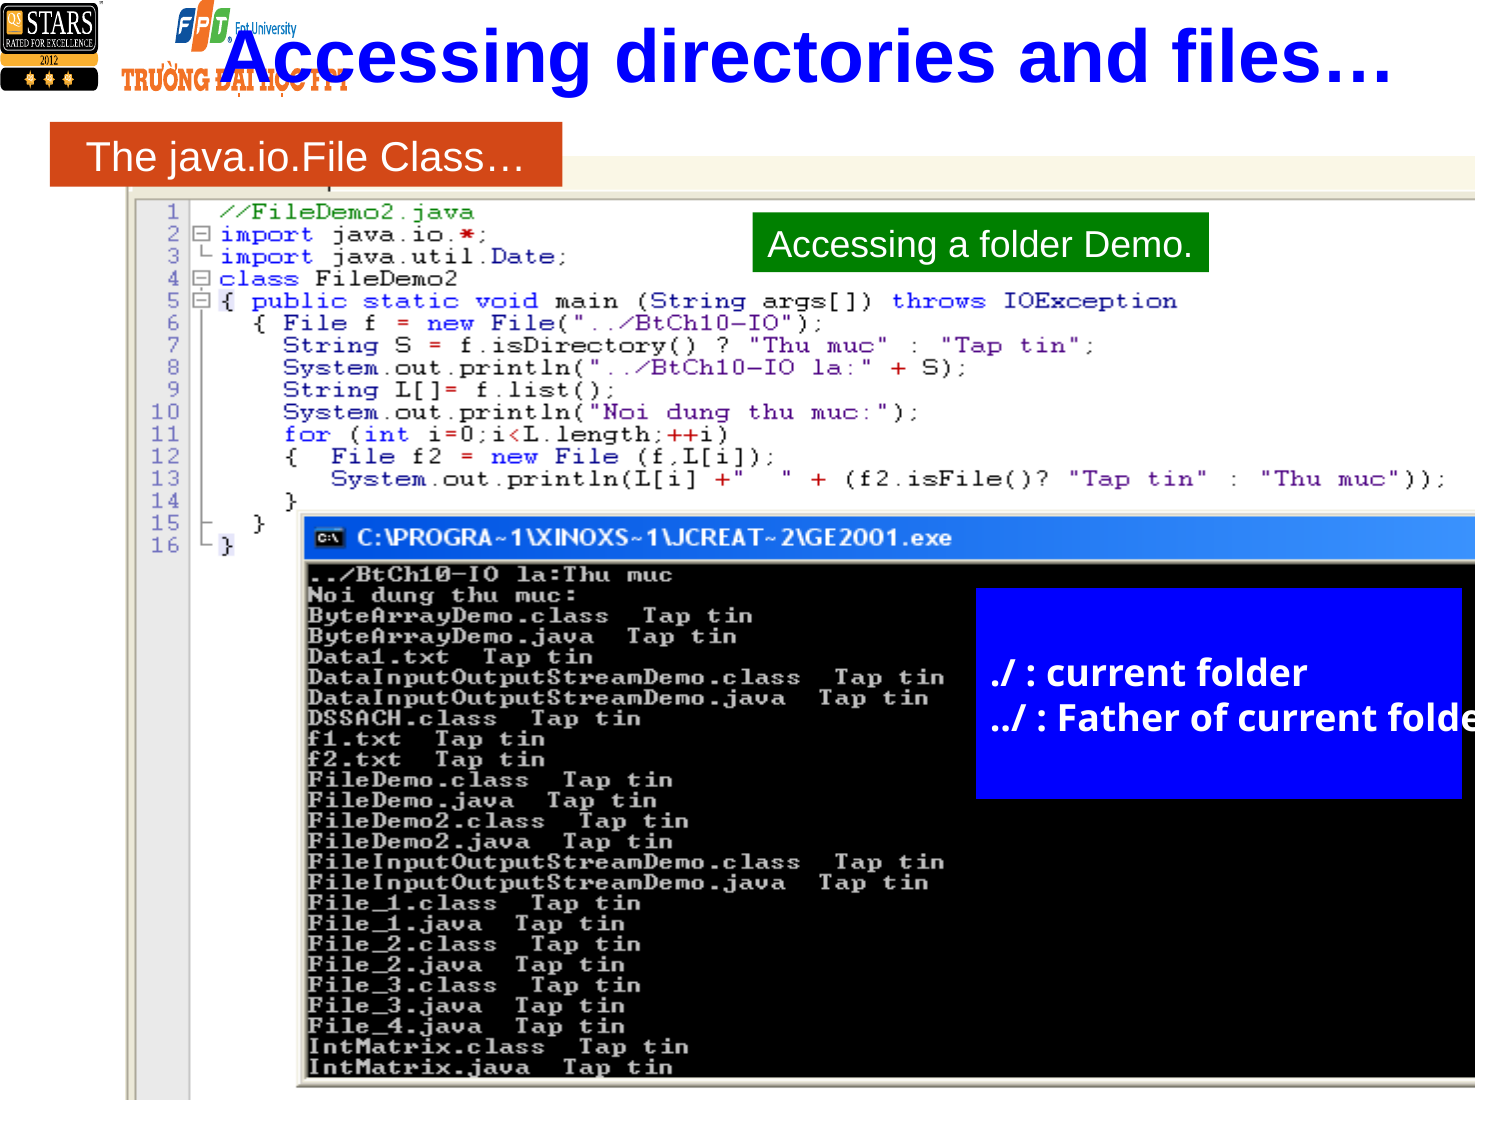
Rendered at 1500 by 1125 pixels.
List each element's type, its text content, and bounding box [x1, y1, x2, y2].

title Accessing directories and files… [150, 0, 1413, 113]
picture [124, 155, 1476, 1101]
text_box The java.io.File Class… [49, 121, 563, 187]
